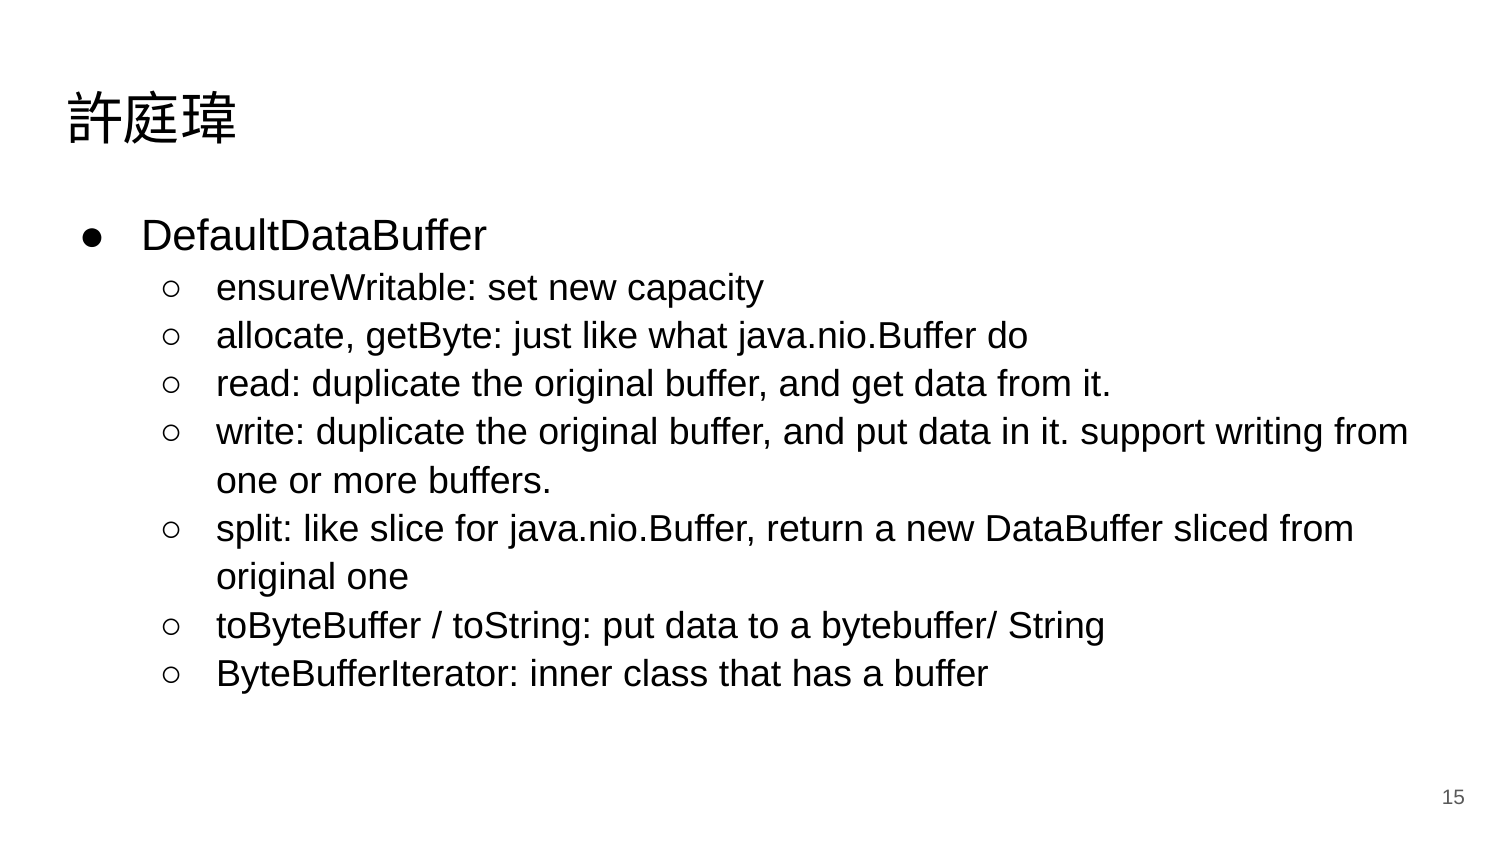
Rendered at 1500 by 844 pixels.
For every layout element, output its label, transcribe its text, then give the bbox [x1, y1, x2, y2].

title 許庭瑋 [51, 72, 1449, 167]
list DefaultDataBuffer ensureWritable: set new capacity allocate, getByte: just like what java.nio.Buffer do read: duplicate the original buffer, and get data from it. write: duplicate the original buffer, and put data in it. support writing from one or more buffers. split: like slice for java.nio.Buffer, return a new DataBuffer sliced from original one toByteBuffer / toString: put data to a bytebuffer/ String ByteBufferIterator: inner class that has a buffer [51, 189, 1449, 834]
slide_number ‹#› [1389, 764, 1480, 830]
